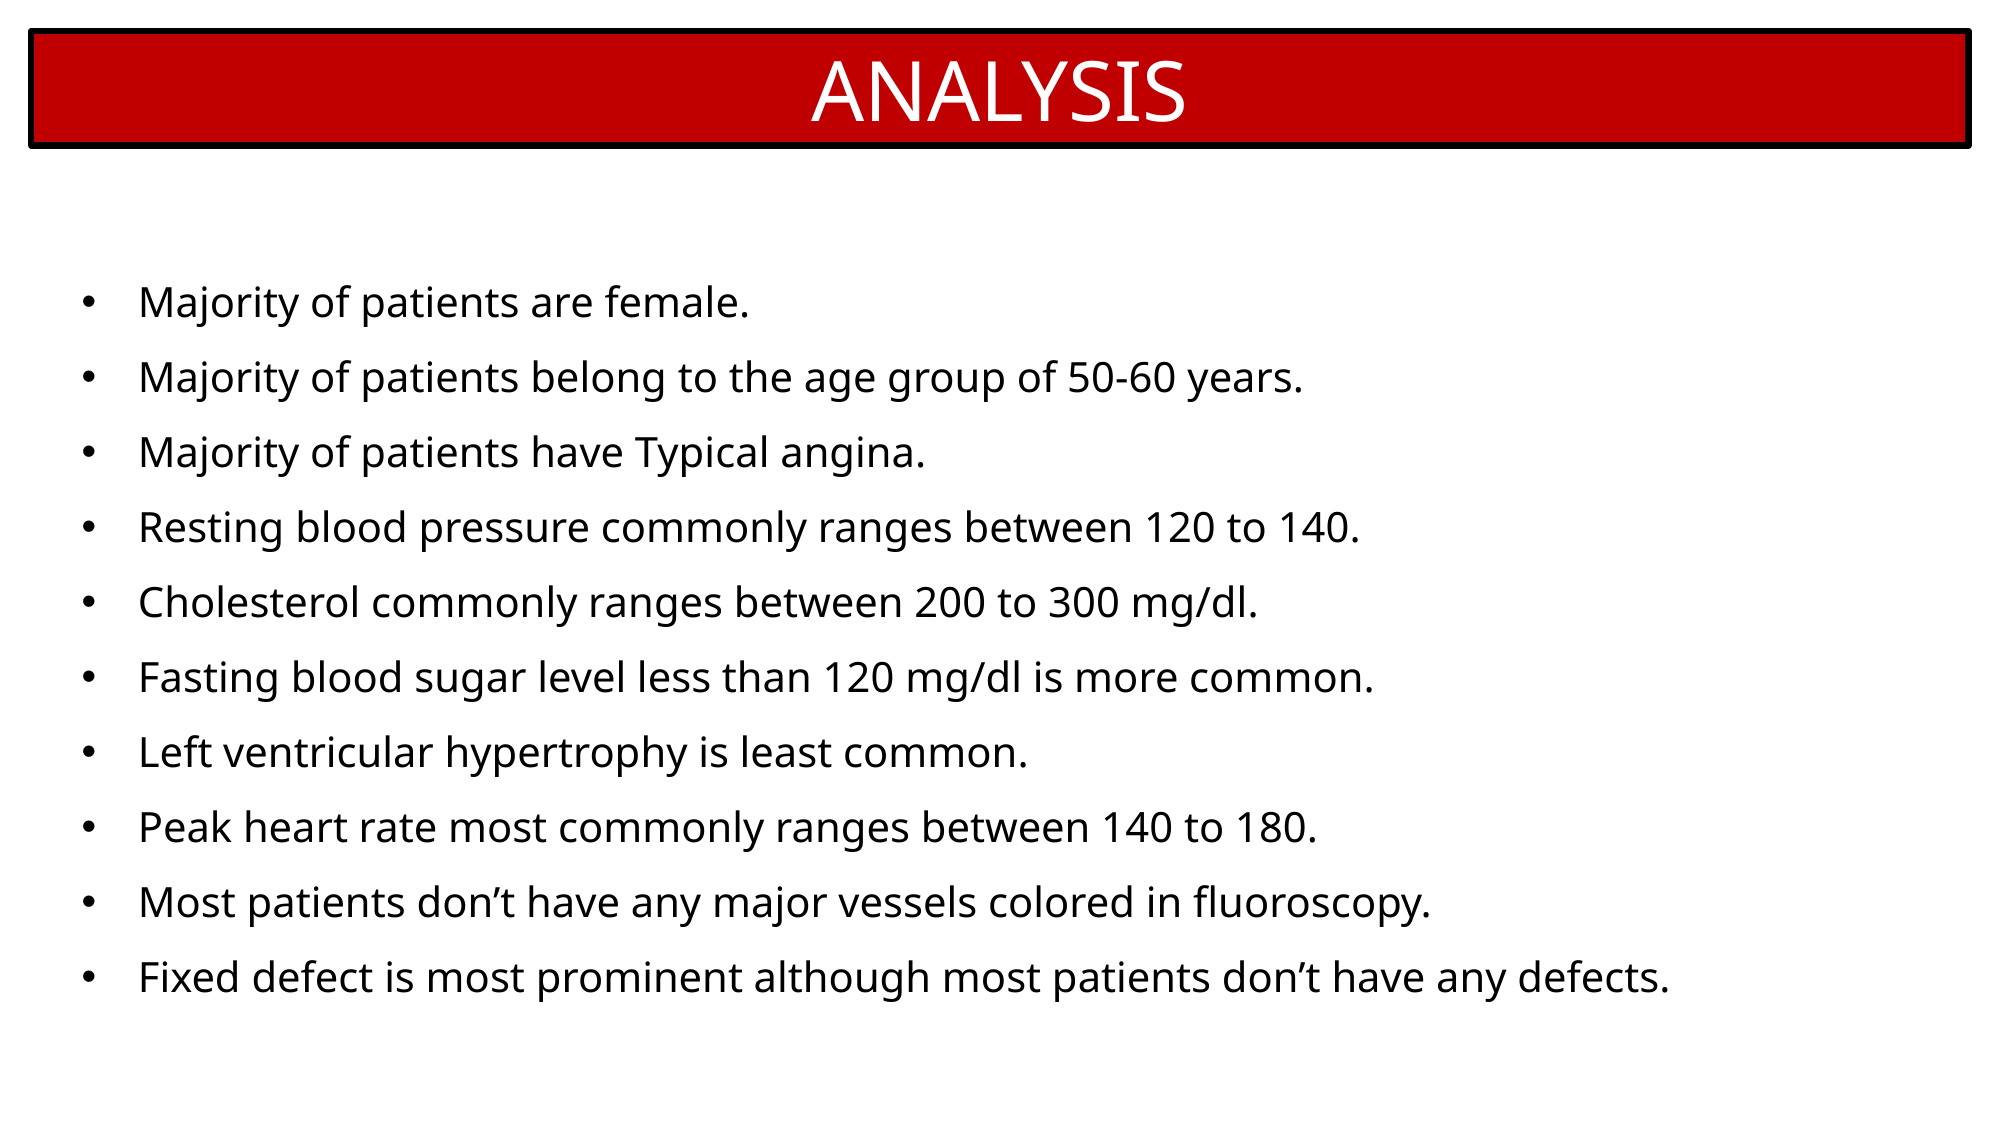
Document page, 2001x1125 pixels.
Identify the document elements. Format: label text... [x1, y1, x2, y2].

text_box Majority of patients are female. Majority of patients belong to the age group of 50-60 years. Majority of patients have Typical angina. Resting blood pressure commonly ranges between 120 to 140. Cholesterol commonly ranges between 200 to 300 mg/dl. Fasting blood sugar level less than 120 mg/dl is more common. Left ventricular hypertrophy is least common. Peak heart rate most commonly ranges between 140 to 180. Most patients don’t have any major vessels colored in fluoroscopy. Fixed defect is most prominent although most patients don’t have any defects. [66, 243, 1922, 1009]
text_box ANALYSIS [31, 30, 1969, 146]
